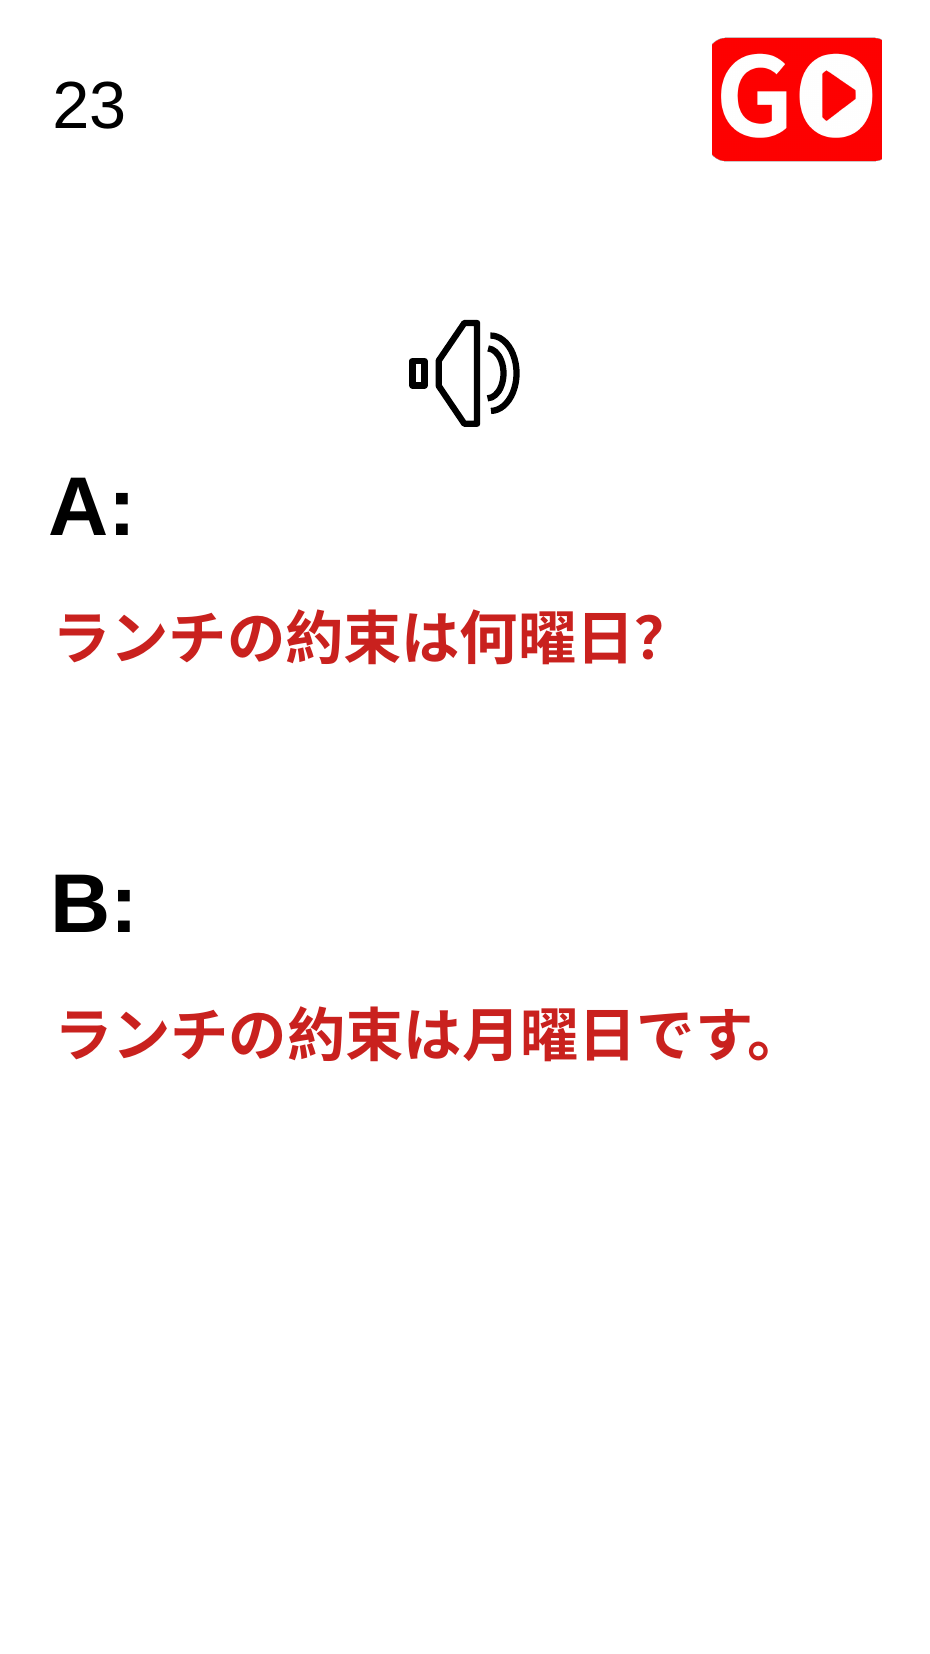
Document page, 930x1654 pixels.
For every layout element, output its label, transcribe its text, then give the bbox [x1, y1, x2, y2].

text_box ランチの約束は月曜日です。 [39, 959, 900, 1107]
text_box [359, 271, 570, 476]
text_box 23 [37, 54, 450, 145]
text_box A: [33, 428, 188, 577]
picture [712, 37, 882, 162]
text_box ランチの約束は何曜日？ [37, 562, 898, 710]
text_box B: [35, 825, 190, 974]
